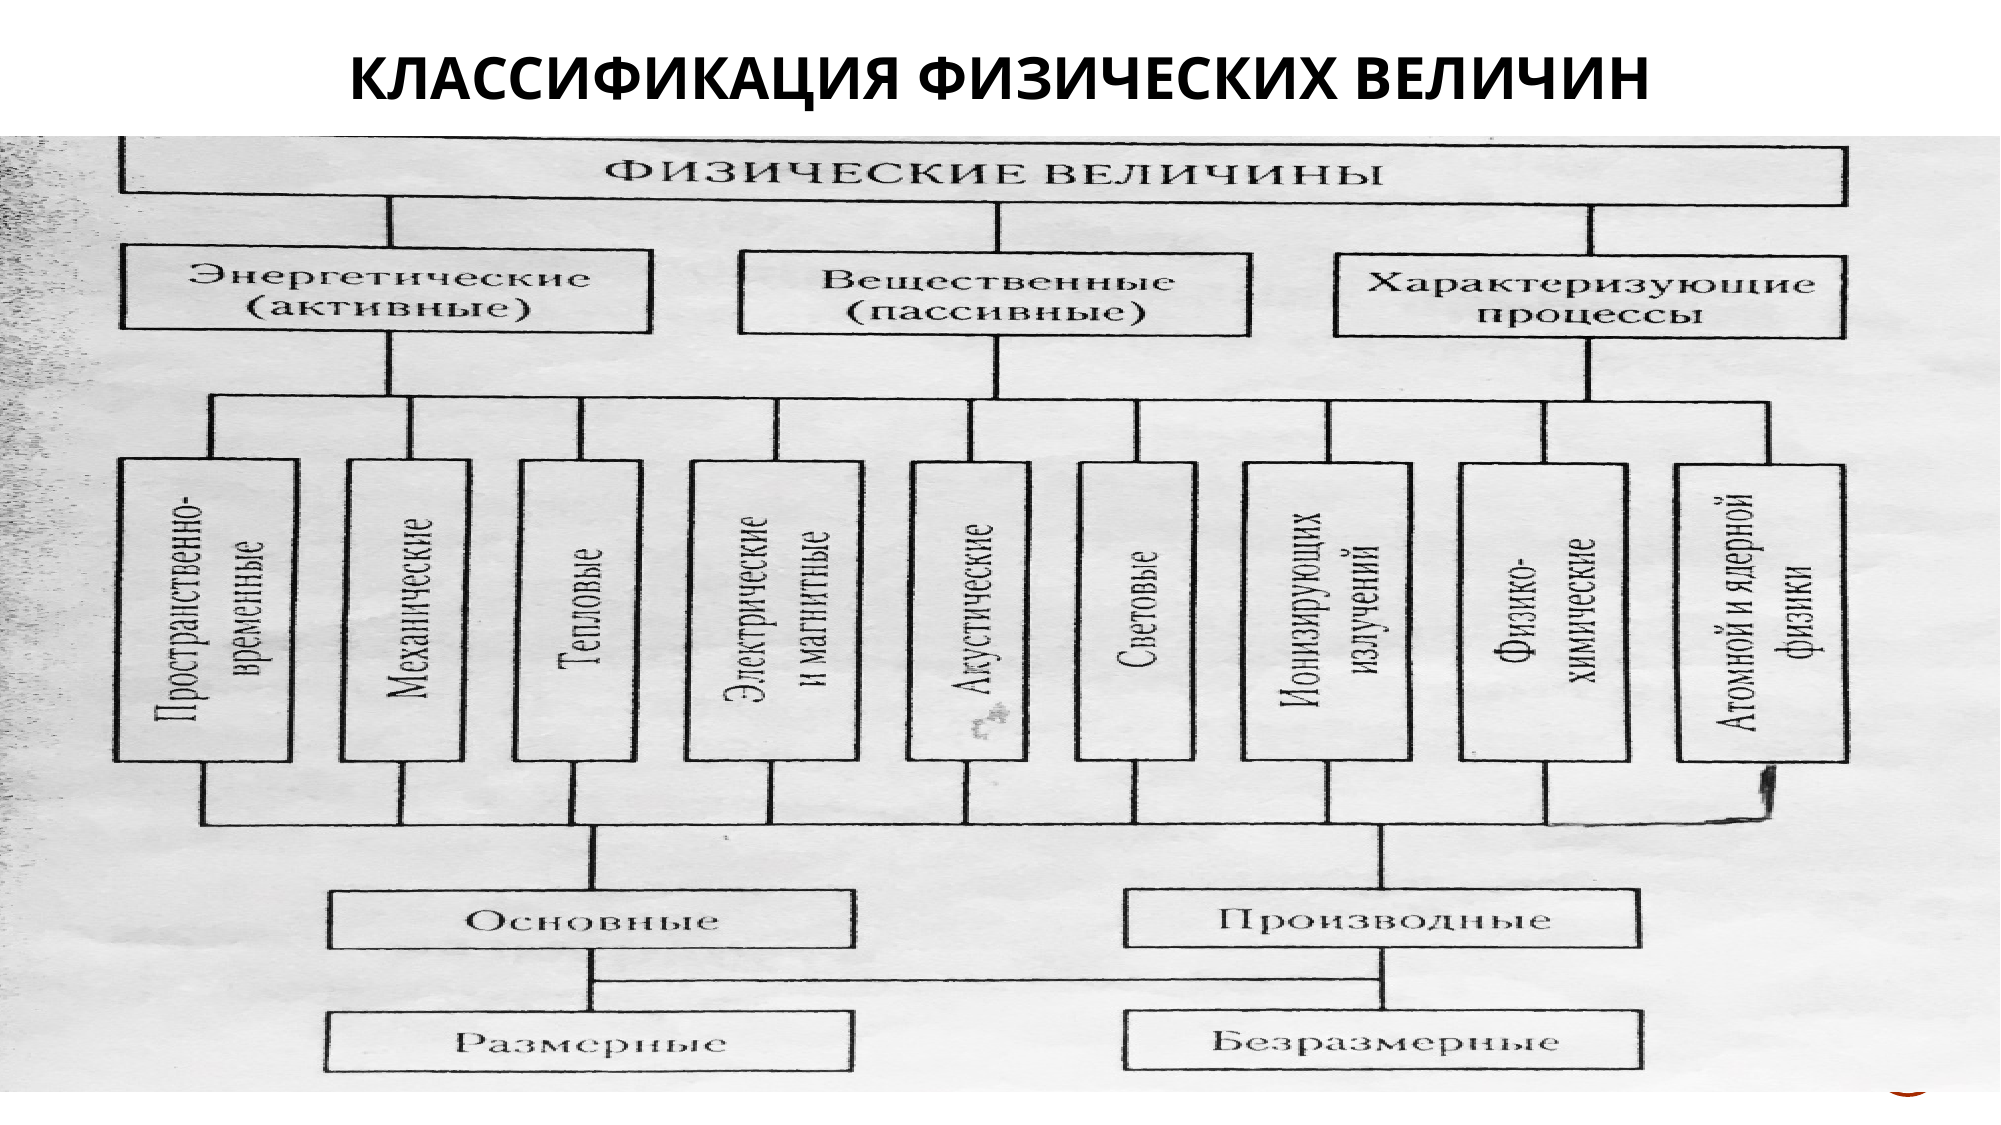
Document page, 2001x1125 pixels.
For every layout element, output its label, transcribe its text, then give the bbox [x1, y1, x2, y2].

title Классификация физических величин [175, 43, 1826, 119]
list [1, 143, 1998, 1089]
